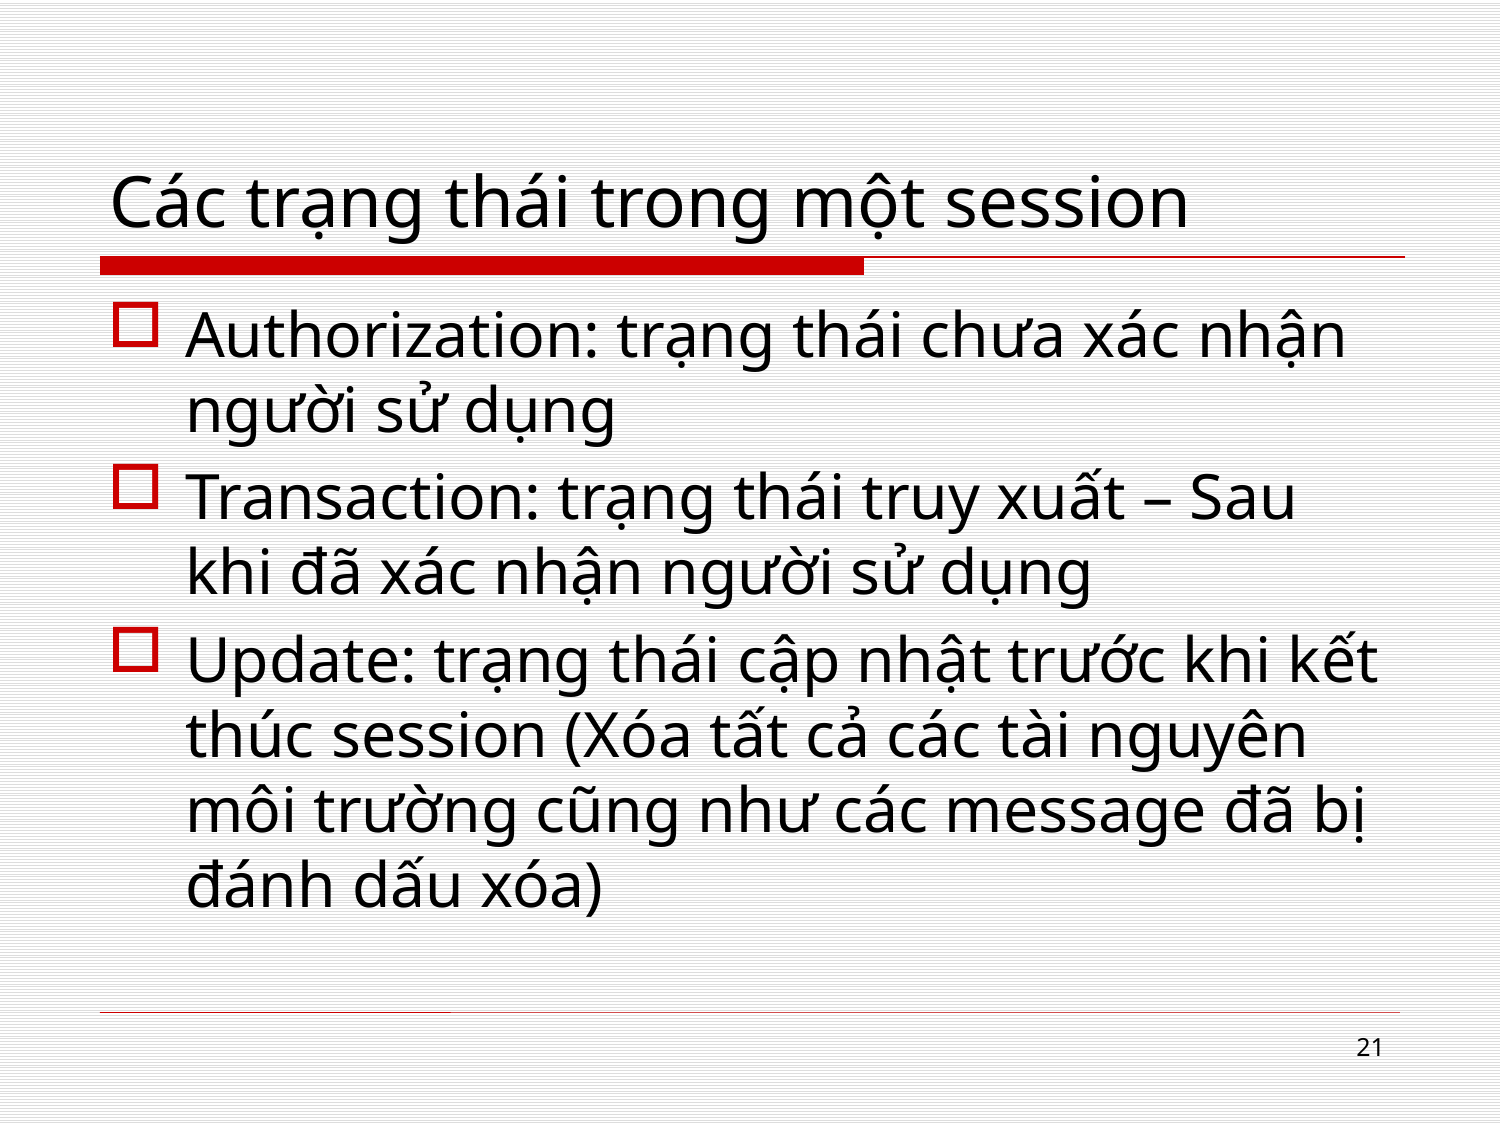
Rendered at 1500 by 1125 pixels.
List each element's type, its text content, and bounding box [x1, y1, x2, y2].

title Các trạng thái trong một session [94, 50, 1407, 250]
list Authorization: trạng thái chưa xác nhận người sử dụng Transaction: trạng thái truy xuất – Sau khi đã xác nhận người sử dụng Update: trạng thái cập nhật trước khi kết thúc session (Xóa tất cả các tài nguyên môi trường cũng như các message đã bị đánh dấu xóa) [92, 287, 1406, 988]
slide_number 21 [1074, 1024, 1401, 1103]
